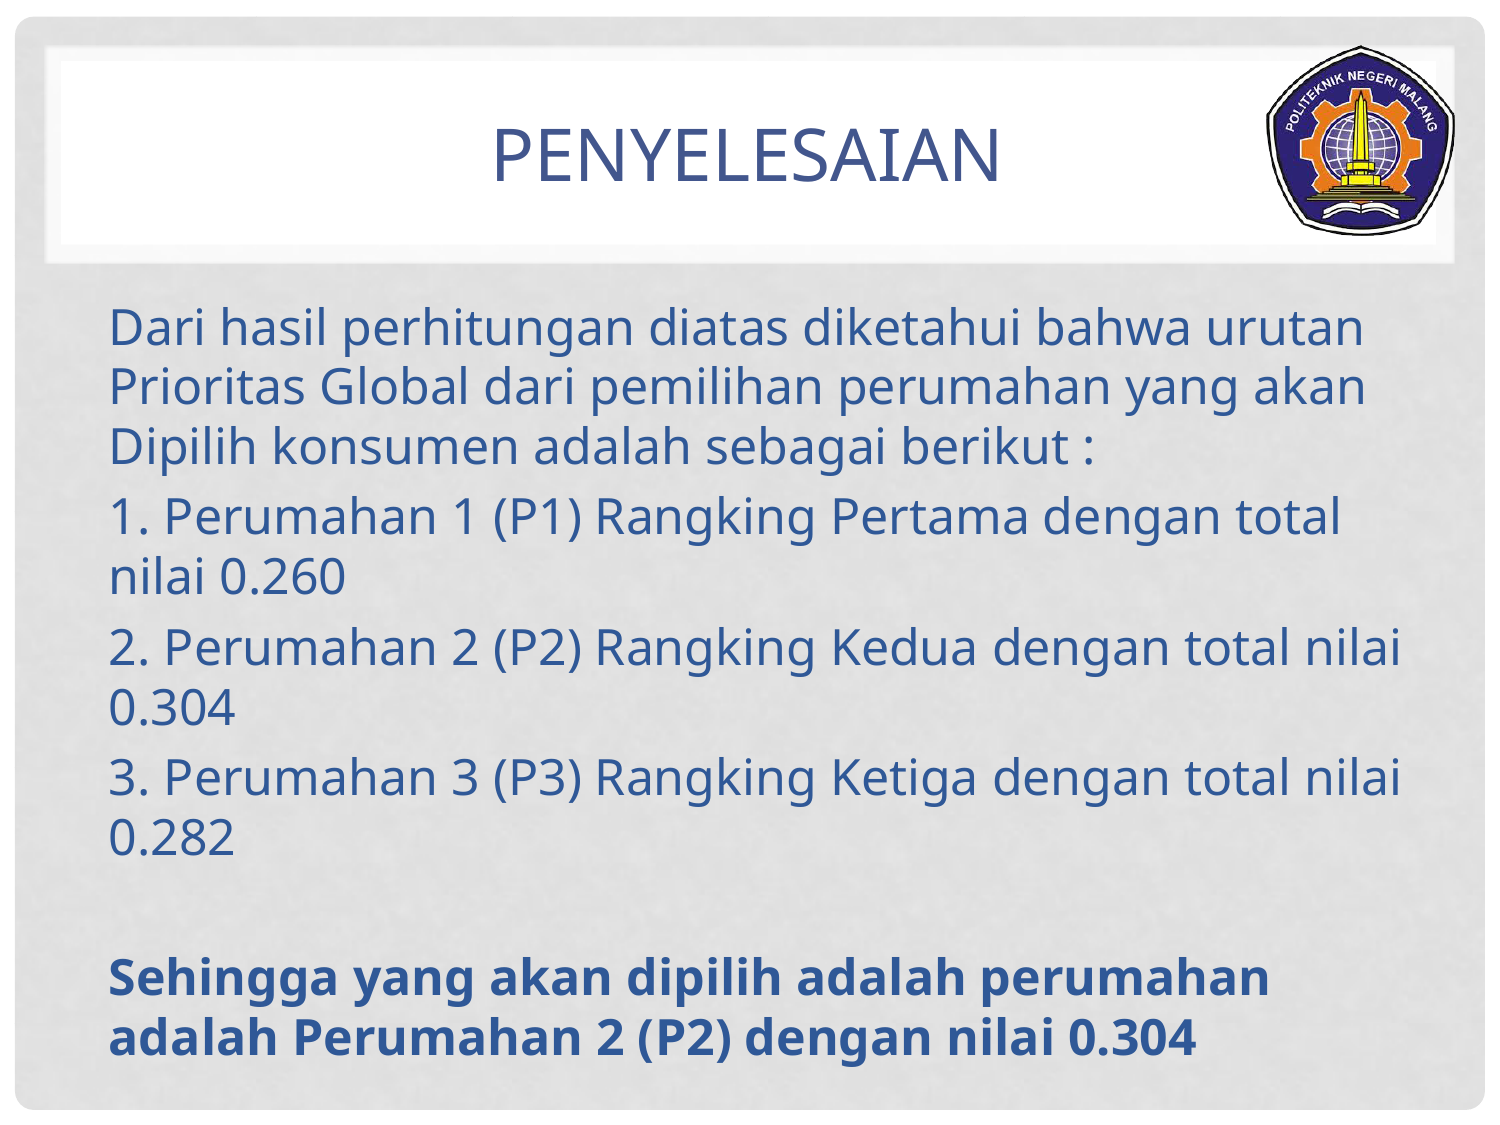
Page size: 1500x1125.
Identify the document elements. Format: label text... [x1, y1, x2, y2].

title Penyelesaian [69, 66, 1425, 238]
list Dari hasil perhitungan diatas diketahui bahwa urutan Prioritas Global dari pemilihan perumahan yang akan Dipilih konsumen adalah sebagai berikut : 1. Perumahan 1 (P1) Rangking Pertama dengan total nilai 0.260 2. Perumahan 2 (P2) Rangking Kedua dengan total nilai 0.304 3. Perumahan 3 (P3) Rangking Ketiga dengan total nilai 0.282 Sehingga yang akan dipilih adalah perumahan adalah Perumahan 2 (P2) dengan nilai 0.304 [75, 287, 1425, 1005]
picture [1266, 45, 1455, 236]
